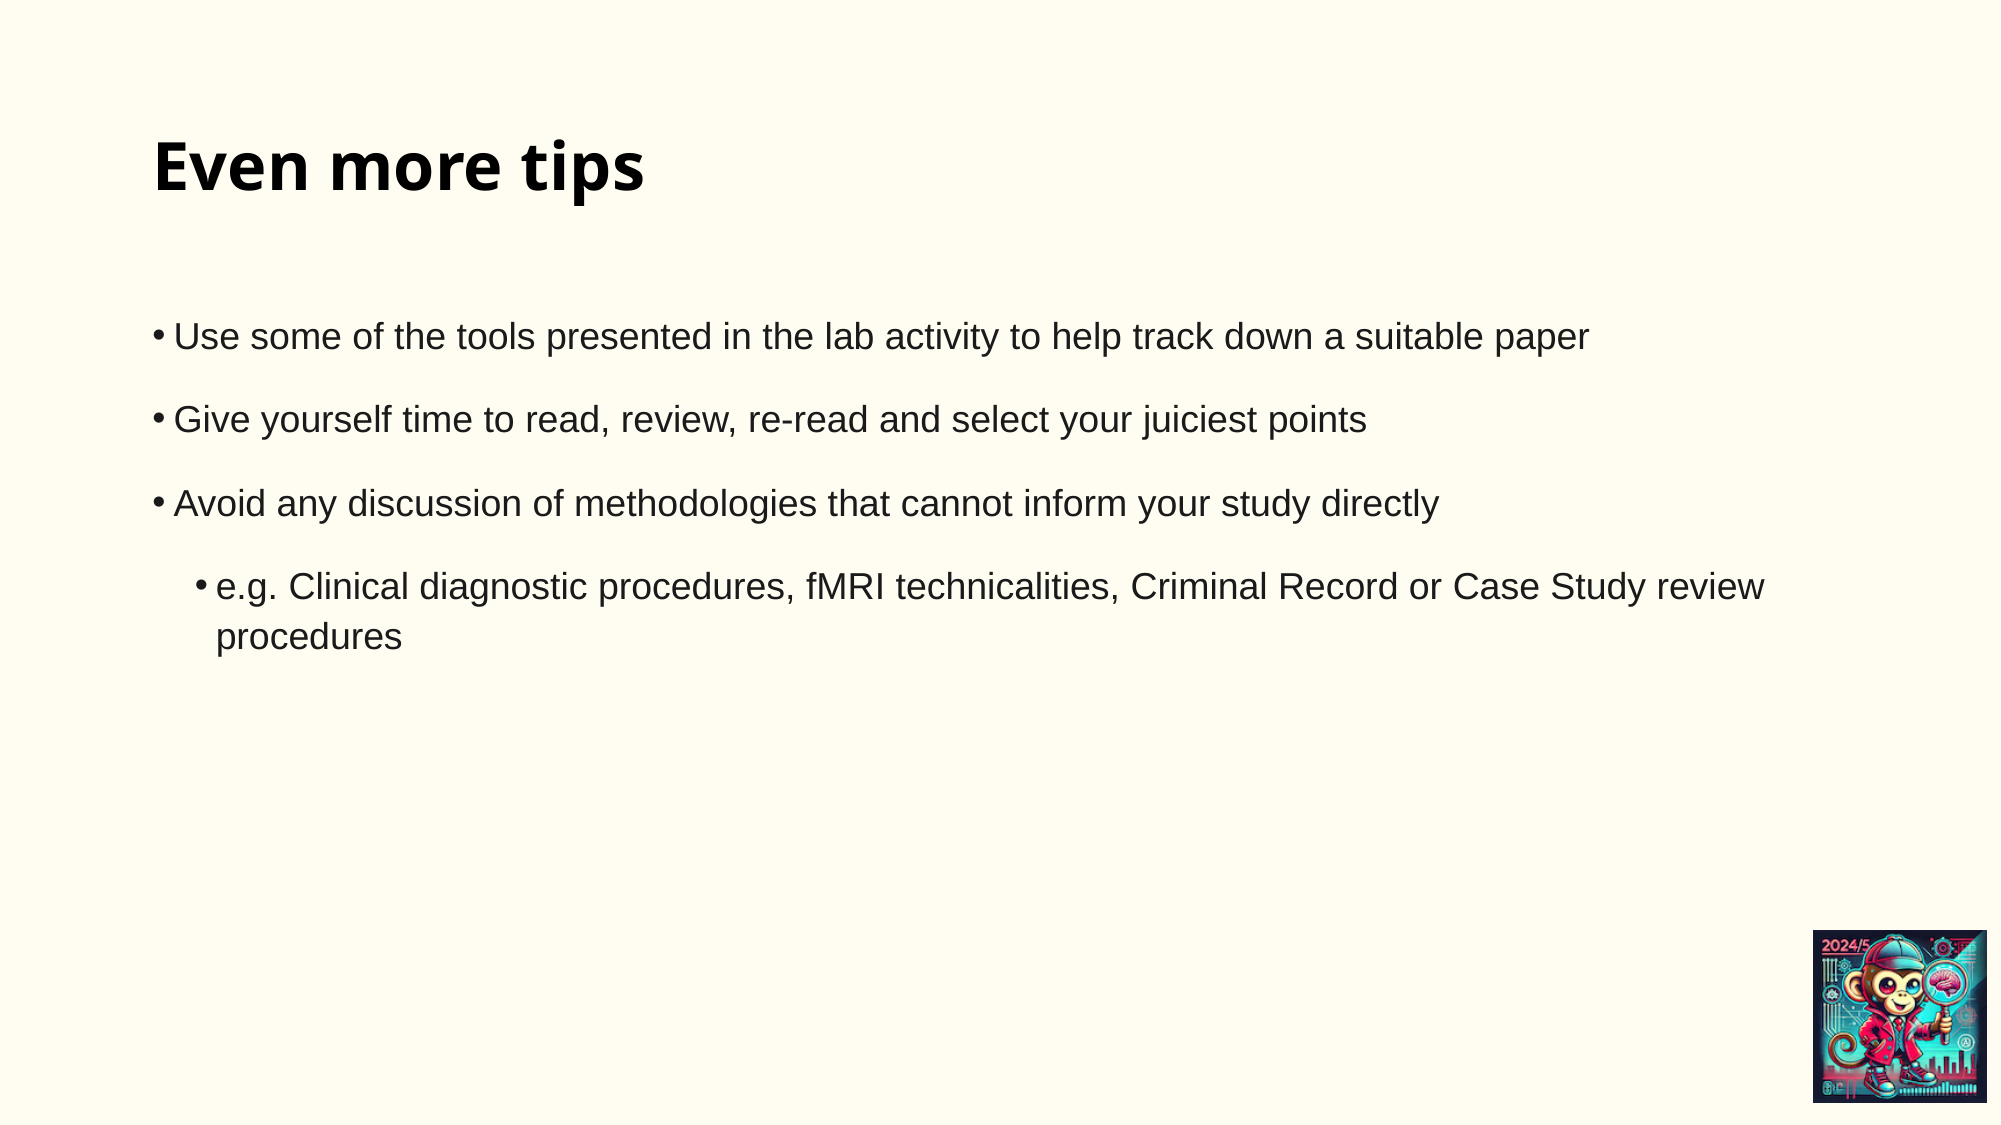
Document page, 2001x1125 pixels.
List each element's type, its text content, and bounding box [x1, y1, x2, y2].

picture [1813, 930, 1987, 1103]
title Even more tips [137, 59, 1863, 278]
list Use some of the tools presented in the lab activity to help track down a suitable paper Give yourself time to read, review, re-read and select your juiciest points Avoid any discussion of methodologies that cannot inform your study directly e.g. Clinical diagnostic procedures, fMRI technicalities, Criminal Record or Case Study review procedures [137, 299, 1863, 1014]
